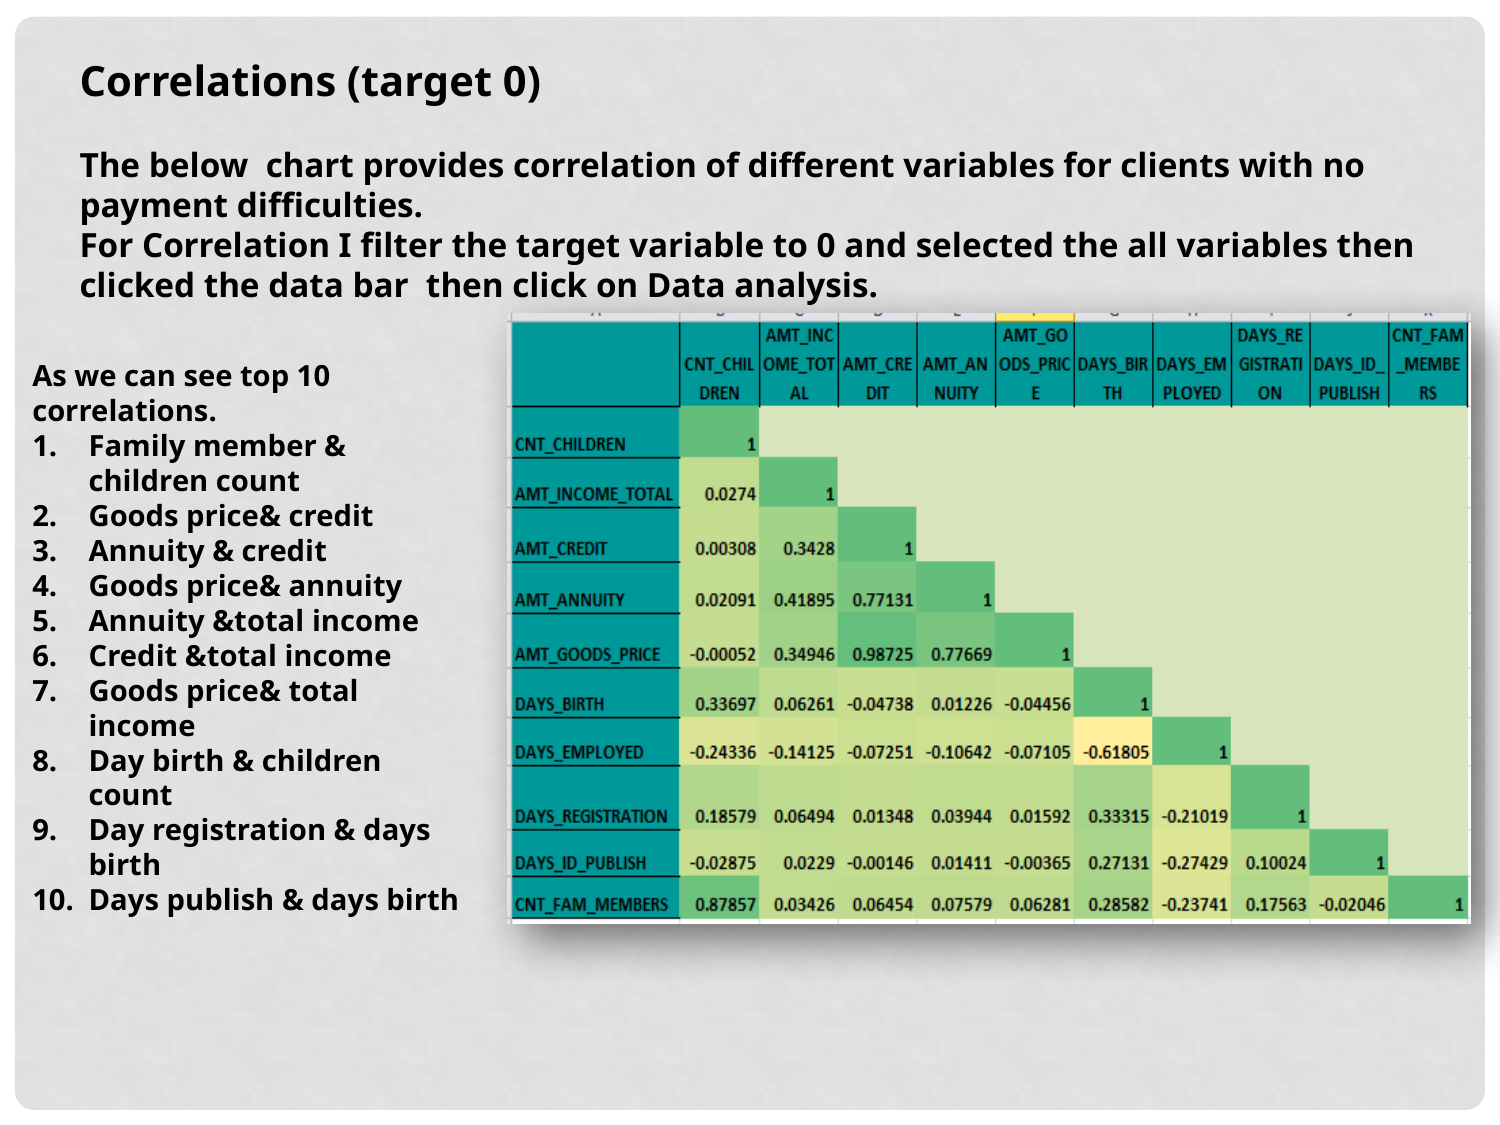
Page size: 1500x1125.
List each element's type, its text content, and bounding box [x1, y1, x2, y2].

text_box Correlations (target 0) [64, 47, 951, 112]
picture [507, 313, 1471, 925]
text_box As we can see top 10 correlations. Family member & children count Goods price& credit Annuity & credit Goods price& annuity Annuity &total income Credit &total income Goods price& total income Day birth & children count Day registration & days birth Days publish & days birth [17, 349, 485, 1014]
text_box The below chart provides correlation of different variables for clients with no payment difficulties. For Correlation I filter the target variable to 0 and selected the all variables then clicked the data bar then click on Data analysis. [64, 137, 1471, 312]
